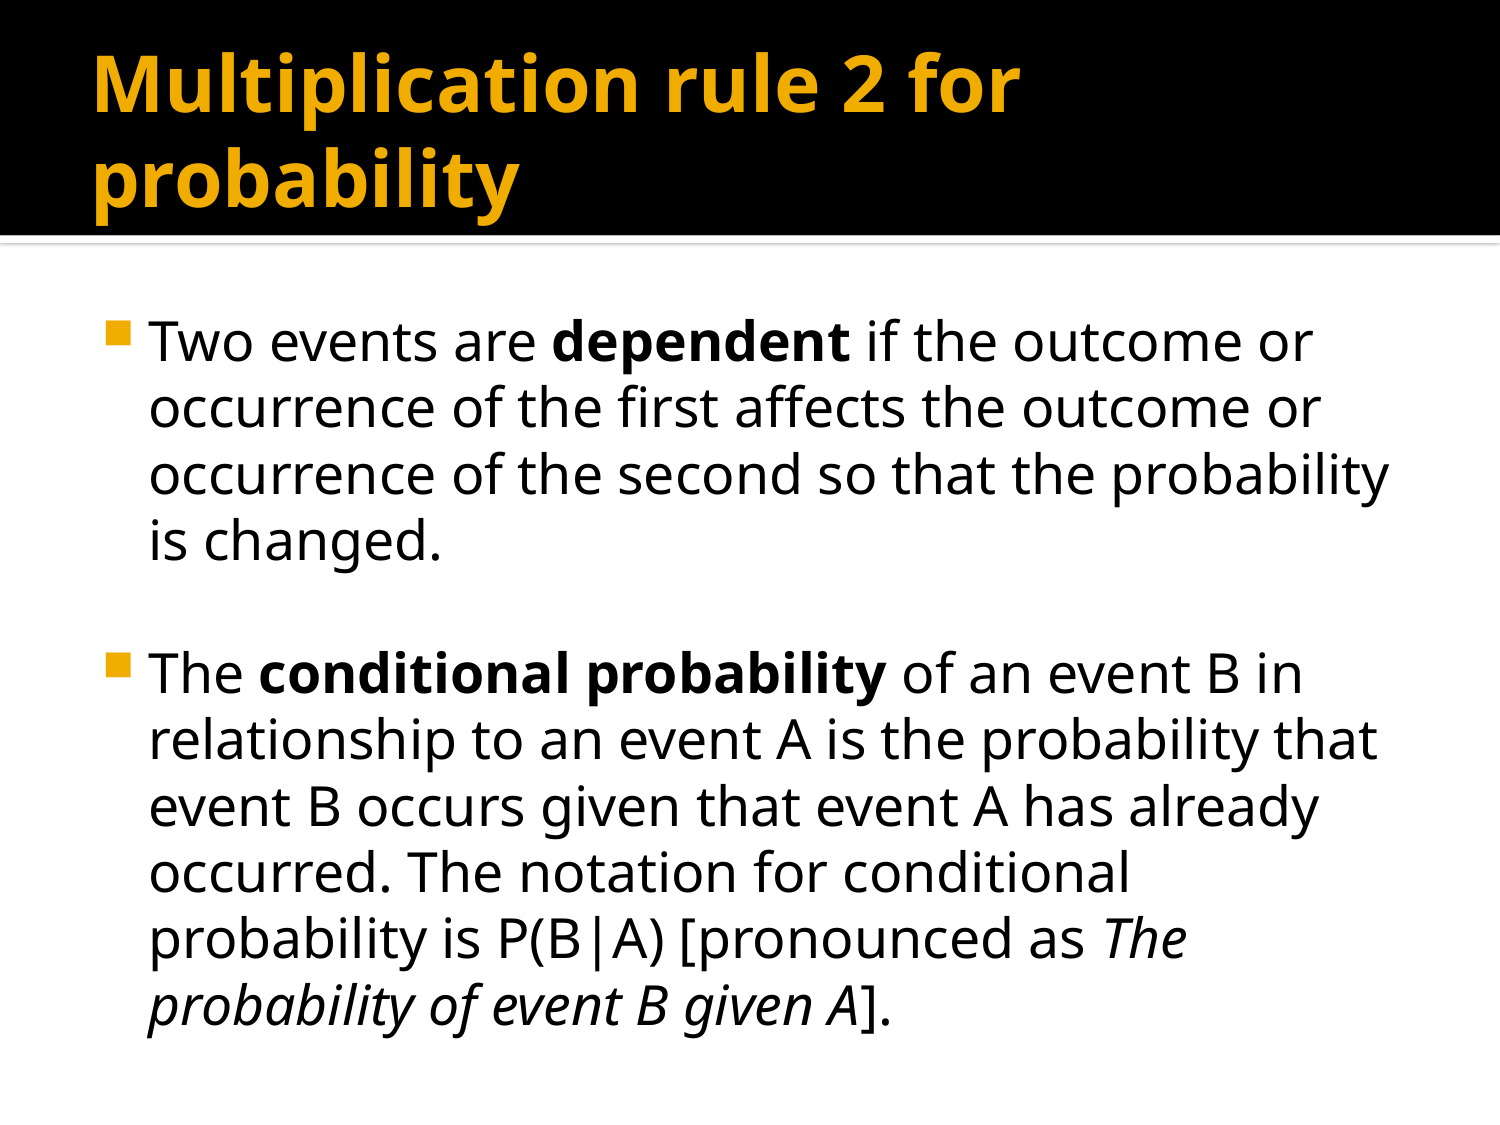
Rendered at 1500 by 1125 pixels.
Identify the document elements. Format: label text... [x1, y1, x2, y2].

list Two events are dependent if the outcome or occurrence of the first affects the outcome or occurrence of the second so that the probability is changed. The conditional probability of an event B in relationship to an event A is the probability that event B occurs given that event A has already occurred. The notation for conditional probability is P(B|A) [pronounced as The probability of event B given A]. [75, 291, 1425, 1050]
title Multiplication rule 2 for probability [75, 25, 1425, 231]
